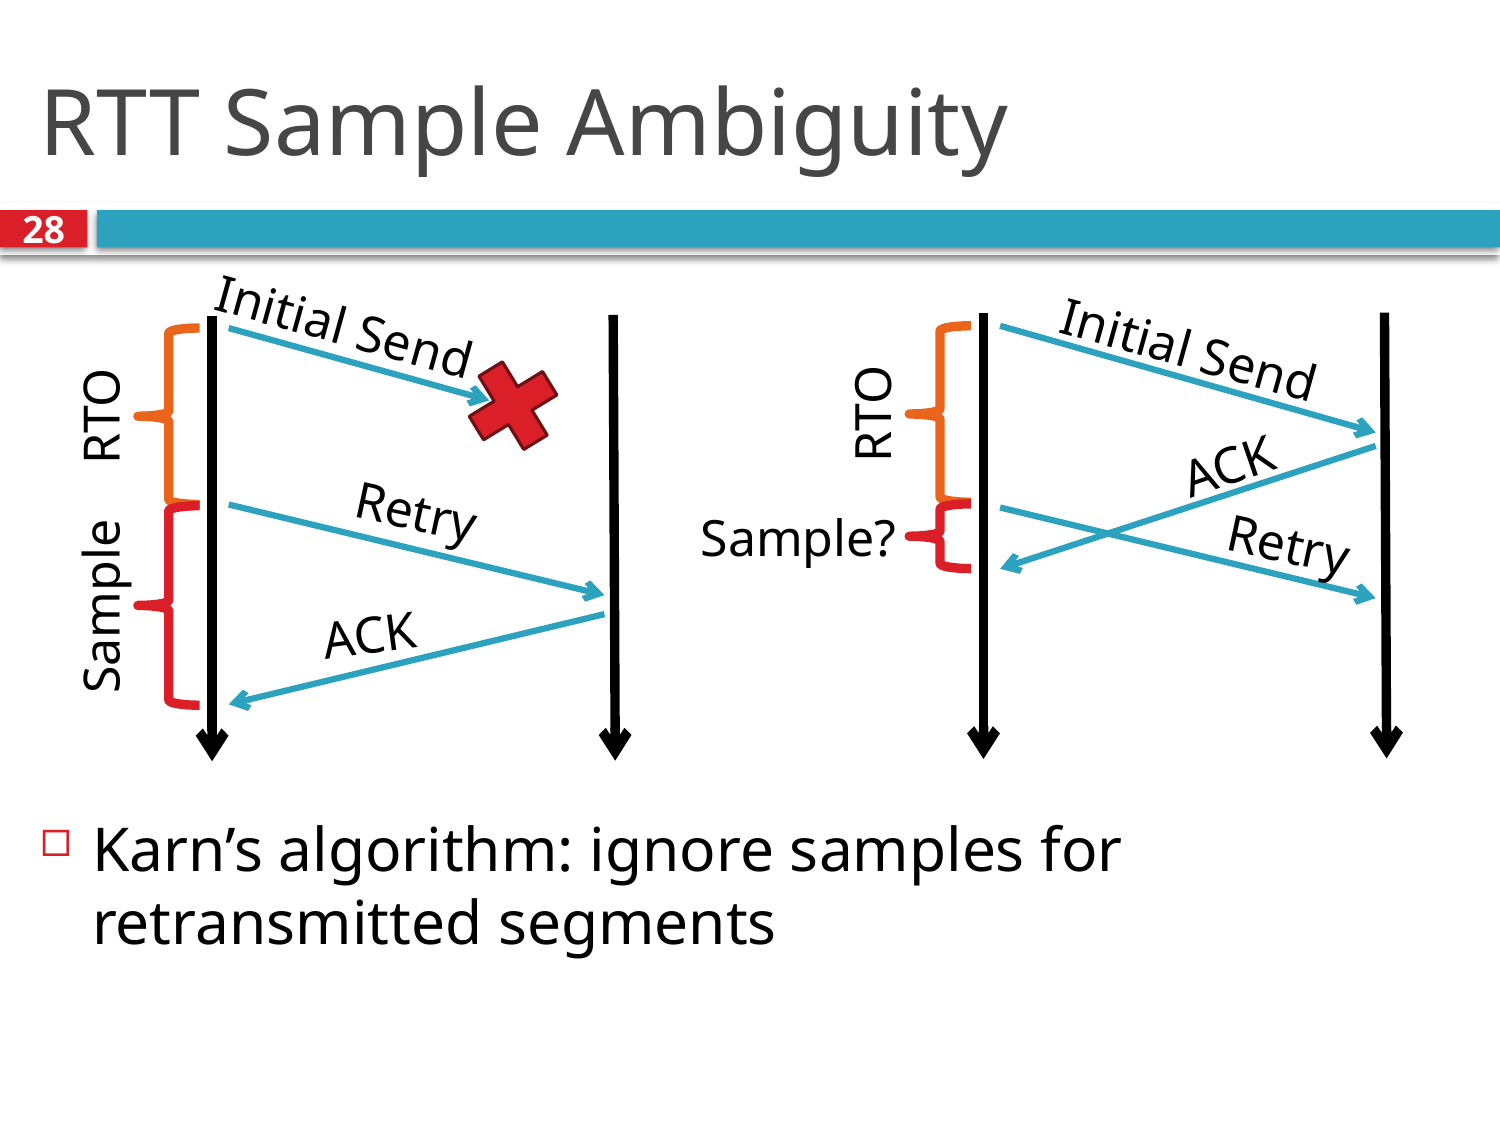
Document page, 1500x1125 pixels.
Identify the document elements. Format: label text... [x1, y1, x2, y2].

title RTT Sample Ambiguity [24, 37, 1475, 200]
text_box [999, 426, 1377, 505]
text_box [467, 370, 559, 451]
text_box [999, 311, 1377, 426]
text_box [61, 327, 200, 496]
slide_number 28 [0, 206, 88, 257]
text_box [680, 498, 972, 575]
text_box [999, 505, 1377, 599]
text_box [228, 604, 605, 705]
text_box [833, 325, 972, 498]
list Karn’s algorithm: ignore samples for retransmitted segments [24, 804, 1475, 1100]
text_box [228, 472, 605, 596]
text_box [612, 314, 616, 761]
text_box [180, 288, 510, 401]
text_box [61, 496, 200, 716]
